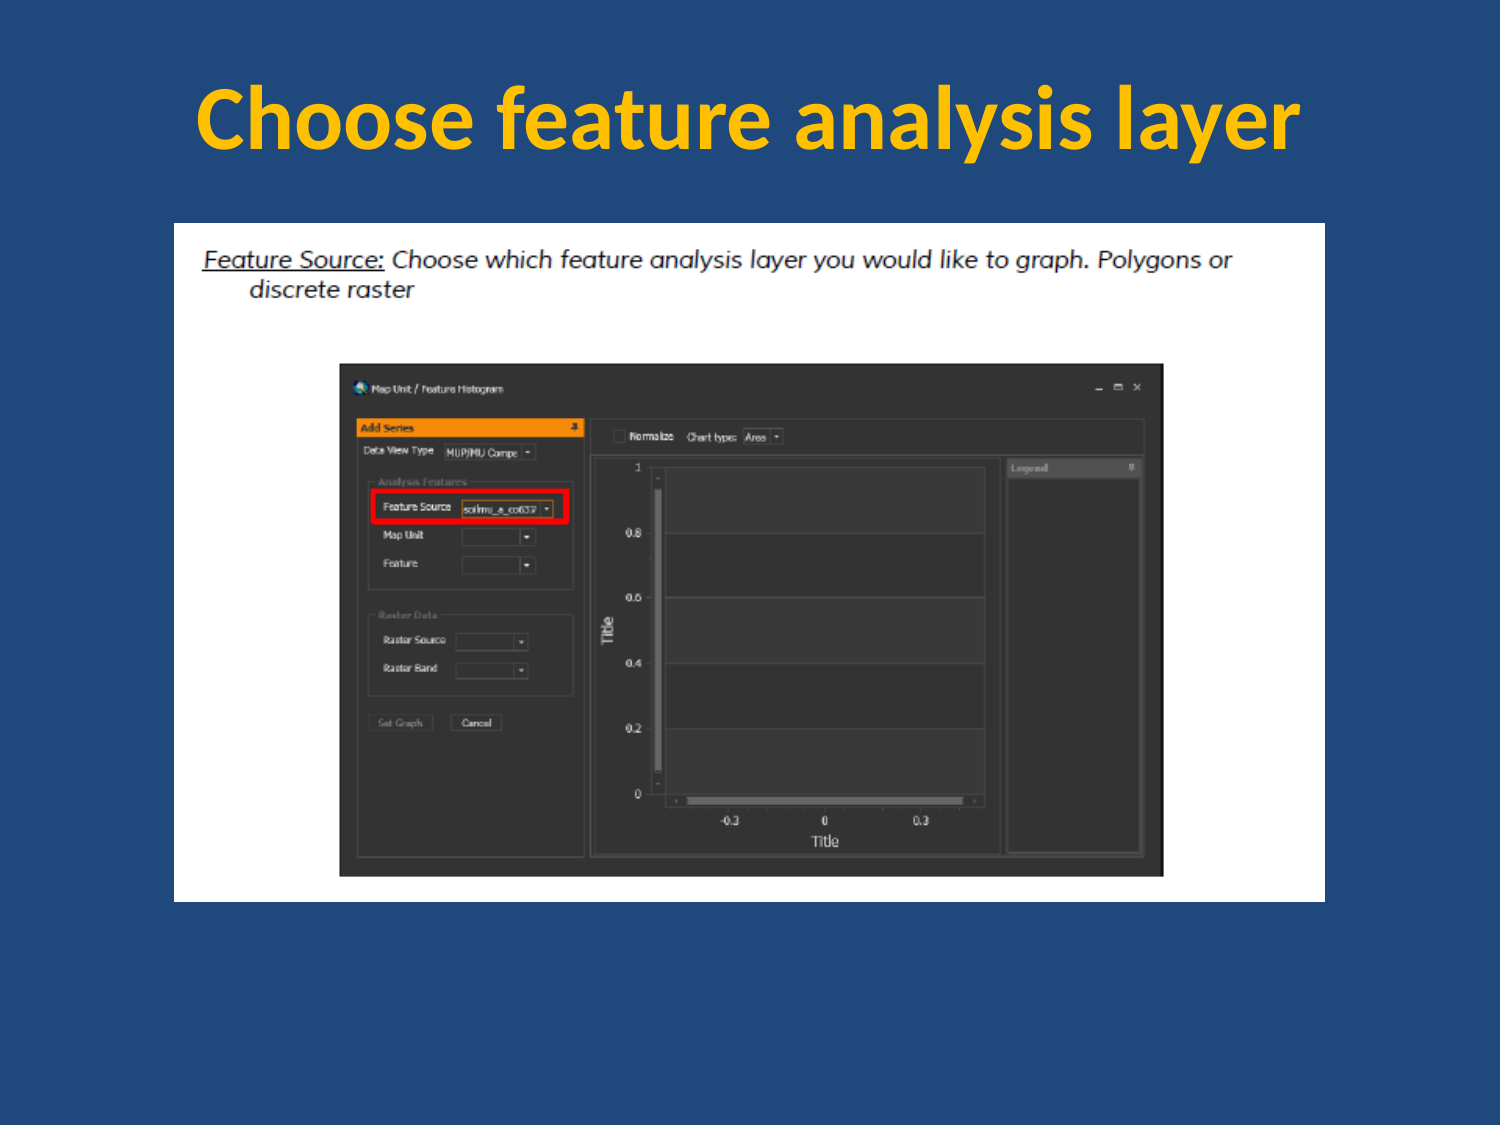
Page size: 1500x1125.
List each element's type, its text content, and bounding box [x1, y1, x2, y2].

picture [174, 223, 1326, 902]
title Choose feature analysis layer [75, 37, 1425, 188]
